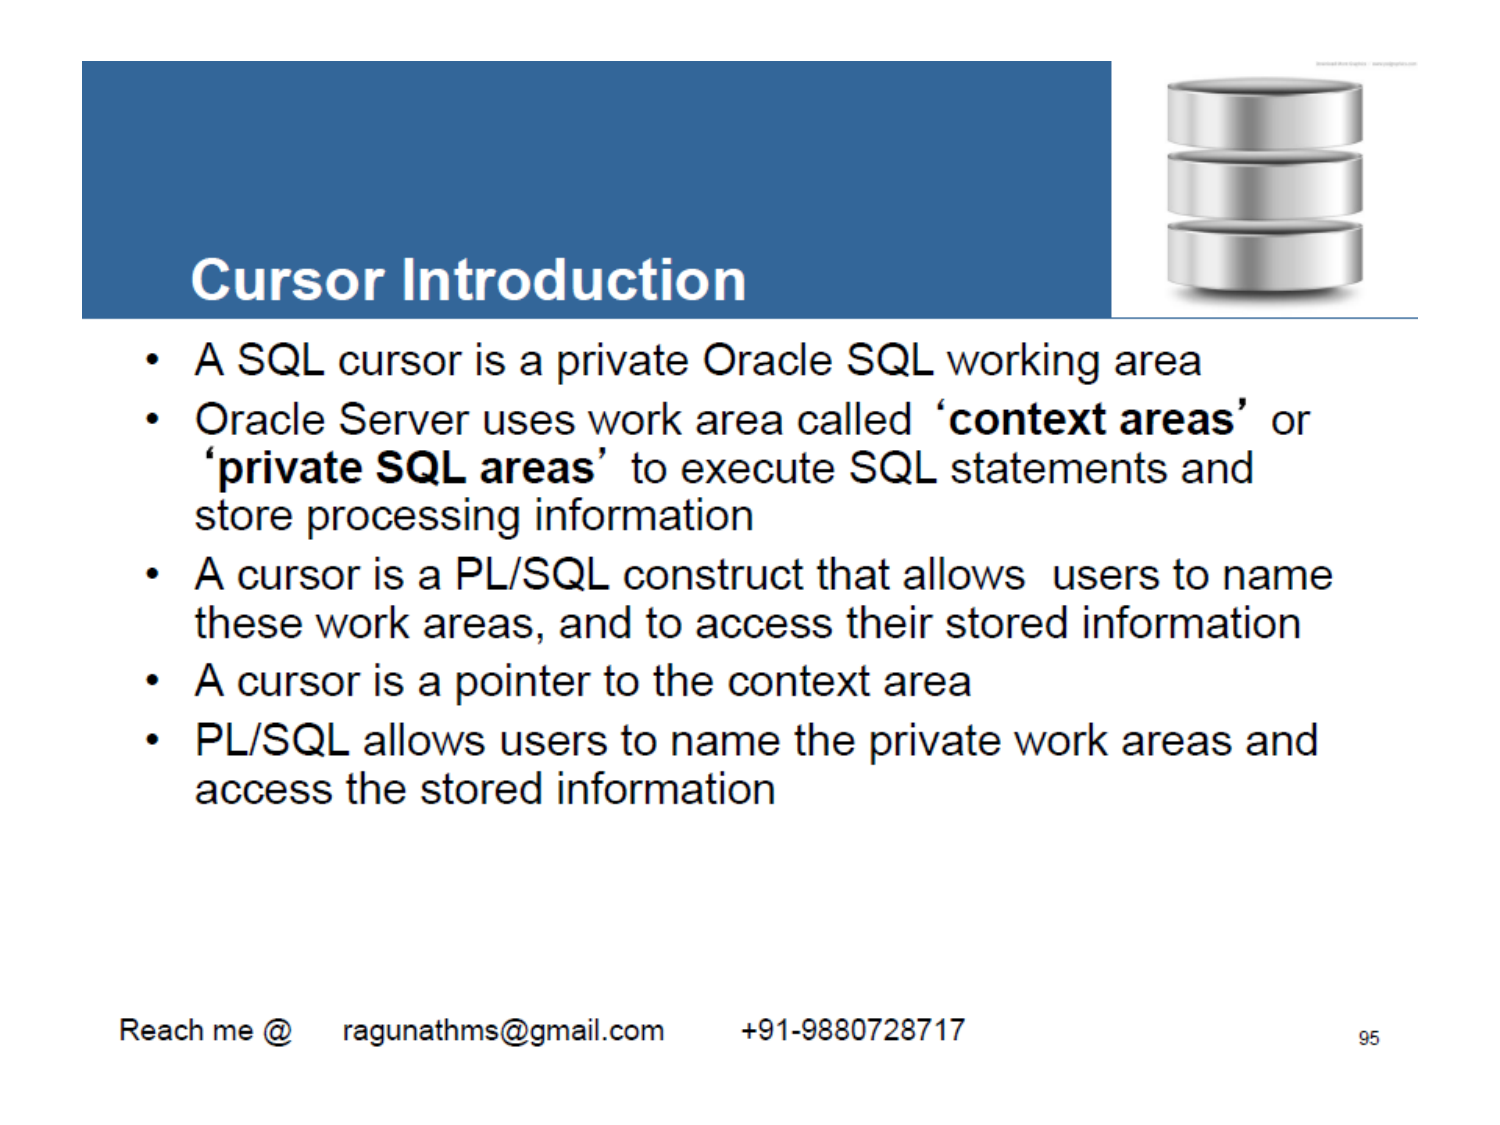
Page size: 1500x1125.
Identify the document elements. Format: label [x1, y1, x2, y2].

picture [81, 61, 1419, 1064]
